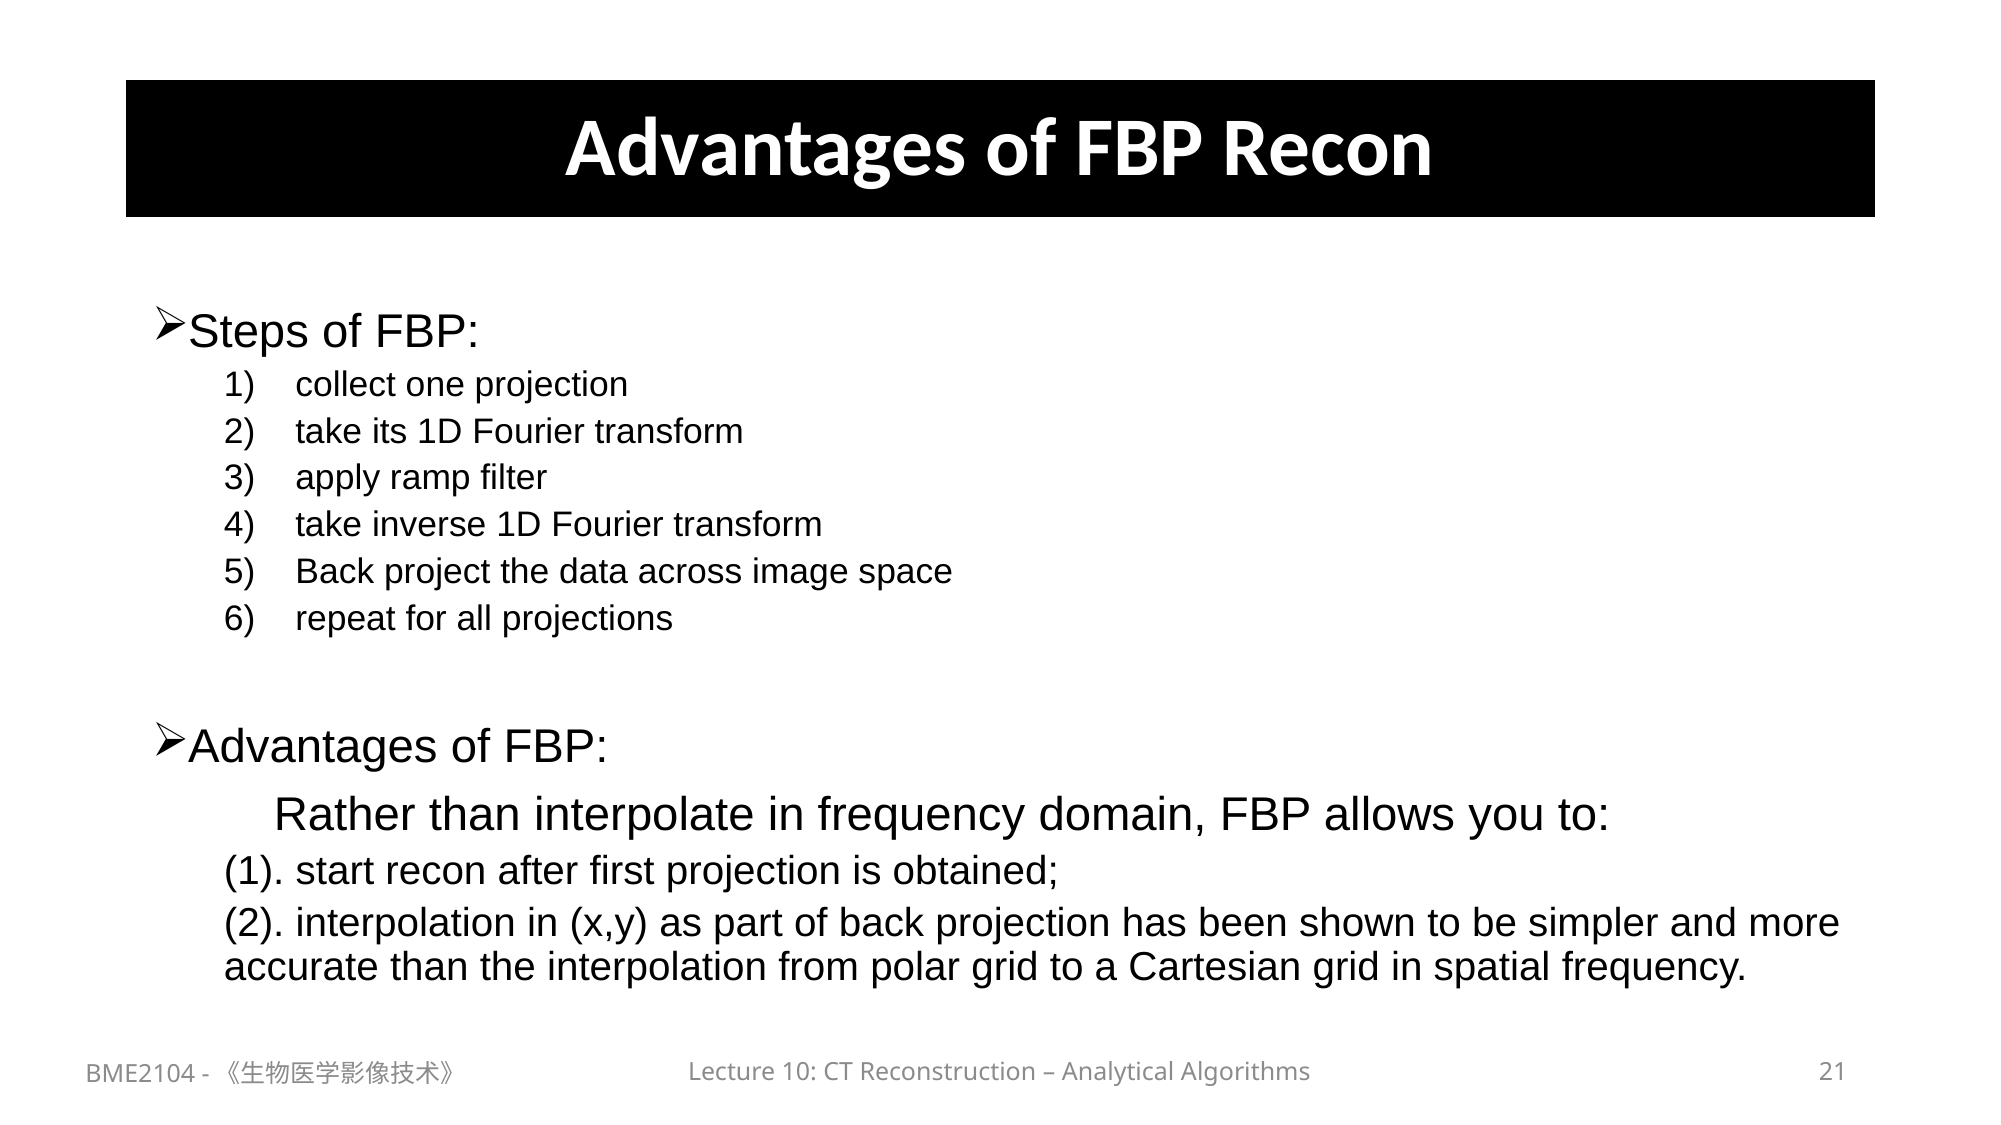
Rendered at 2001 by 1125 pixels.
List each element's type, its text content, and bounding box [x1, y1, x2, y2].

slide_number 21 [1412, 1042, 1863, 1103]
list Steps of FBP: collect one projection take its 1D Fourier transform apply ramp filter take inverse 1D Fourier transform Back project the data across image space repeat for all projections Advantages of FBP: Rather than interpolate in frequency domain, FBP allows you to: (1). start recon after first projection is obtained; (2). interpolation in (x,y) as part of back projection has been shown to be simpler and more accurate than the interpolation from polar grid to a Cartesian grid in spatial frequency. [137, 299, 1863, 1014]
footer Lecture 10: CT Reconstruction – Analytical Algorithms [662, 1042, 1338, 1103]
slide_number BME2104 -《生物医学影像技术》 [70, 1042, 619, 1103]
title Advantages of FBP Recon [126, 80, 1875, 217]
